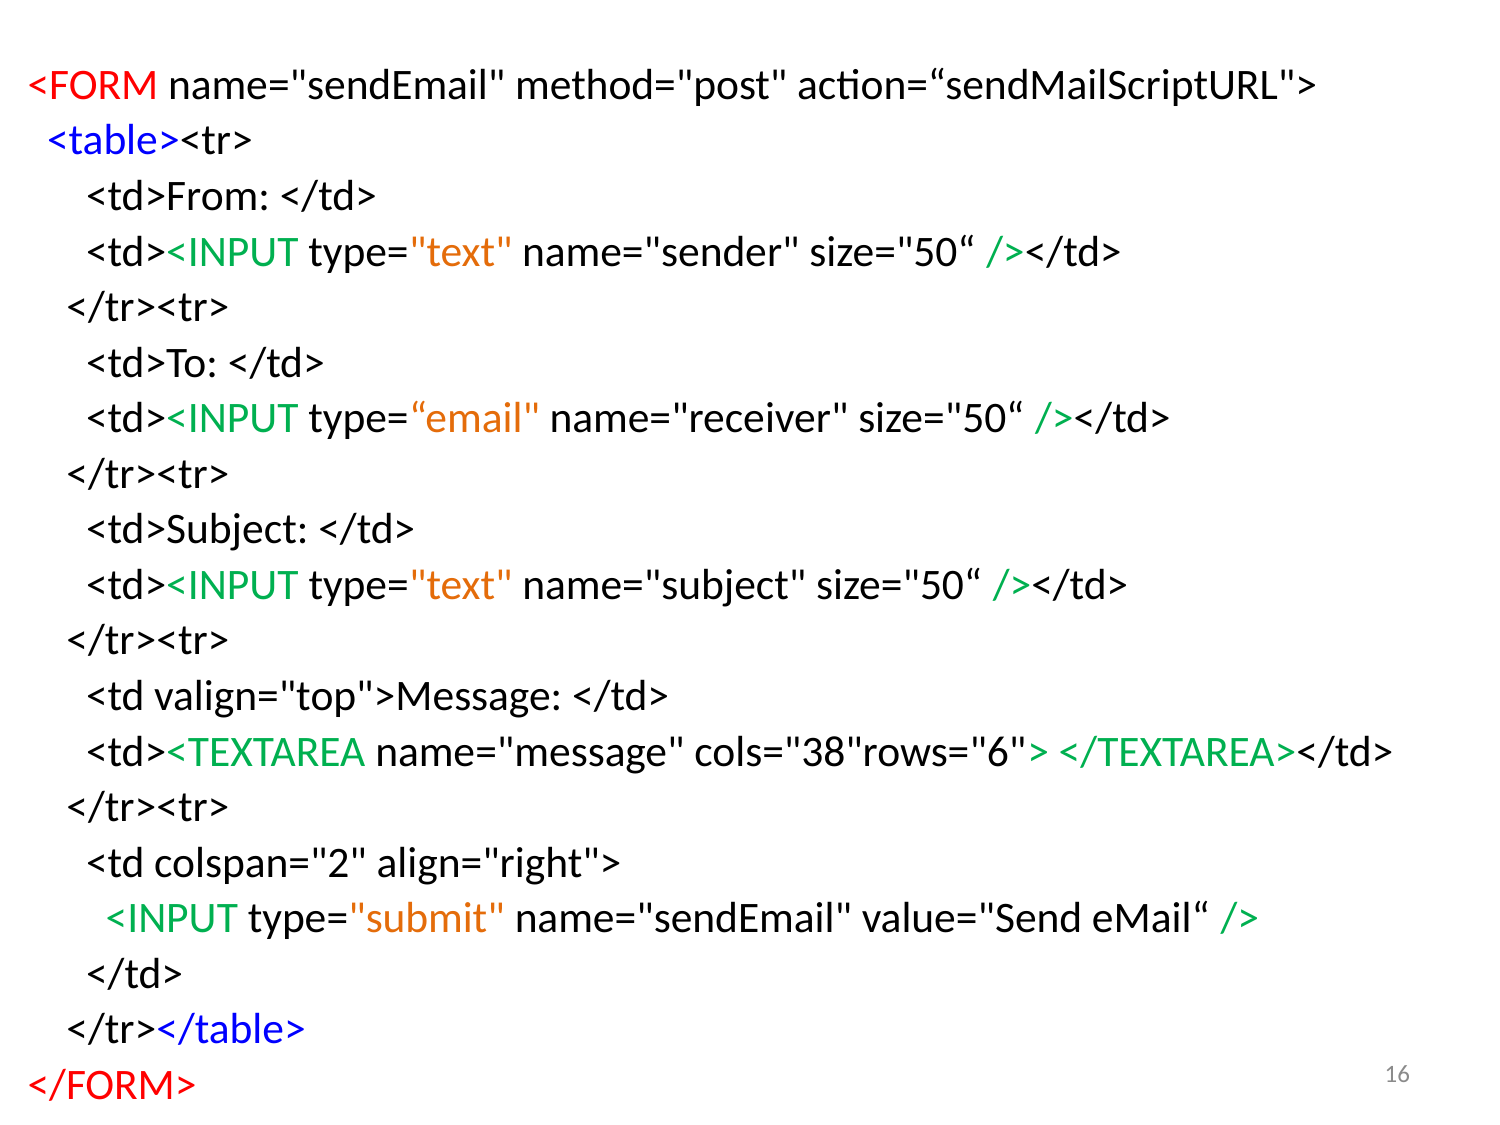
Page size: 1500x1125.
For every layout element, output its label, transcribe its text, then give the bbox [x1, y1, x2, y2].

list <FORM name="sendEmail" method="post" action=“sendMailScriptURL"> <table><tr> <td>From: </td> <td><INPUT type="text" name="sender" size="50“ /></td> </tr><tr> <td>To: </td> <td><INPUT type=“email" name="receiver" size="50“ /></td> </tr><tr> <td>Subject: </td> <td><INPUT type="text" name="subject" size="50“ /></td> </tr><tr> <td valign="top">Message: </td> <td><TEXTAREA name="message" cols="38"rows="6"> </TEXTAREA></td> </tr><tr> <td colspan="2" align="right"> <INPUT type="submit" name="sendEmail" value="Send eMail“ /> </td> </tr></table> </FORM> [12, 0, 1500, 1125]
